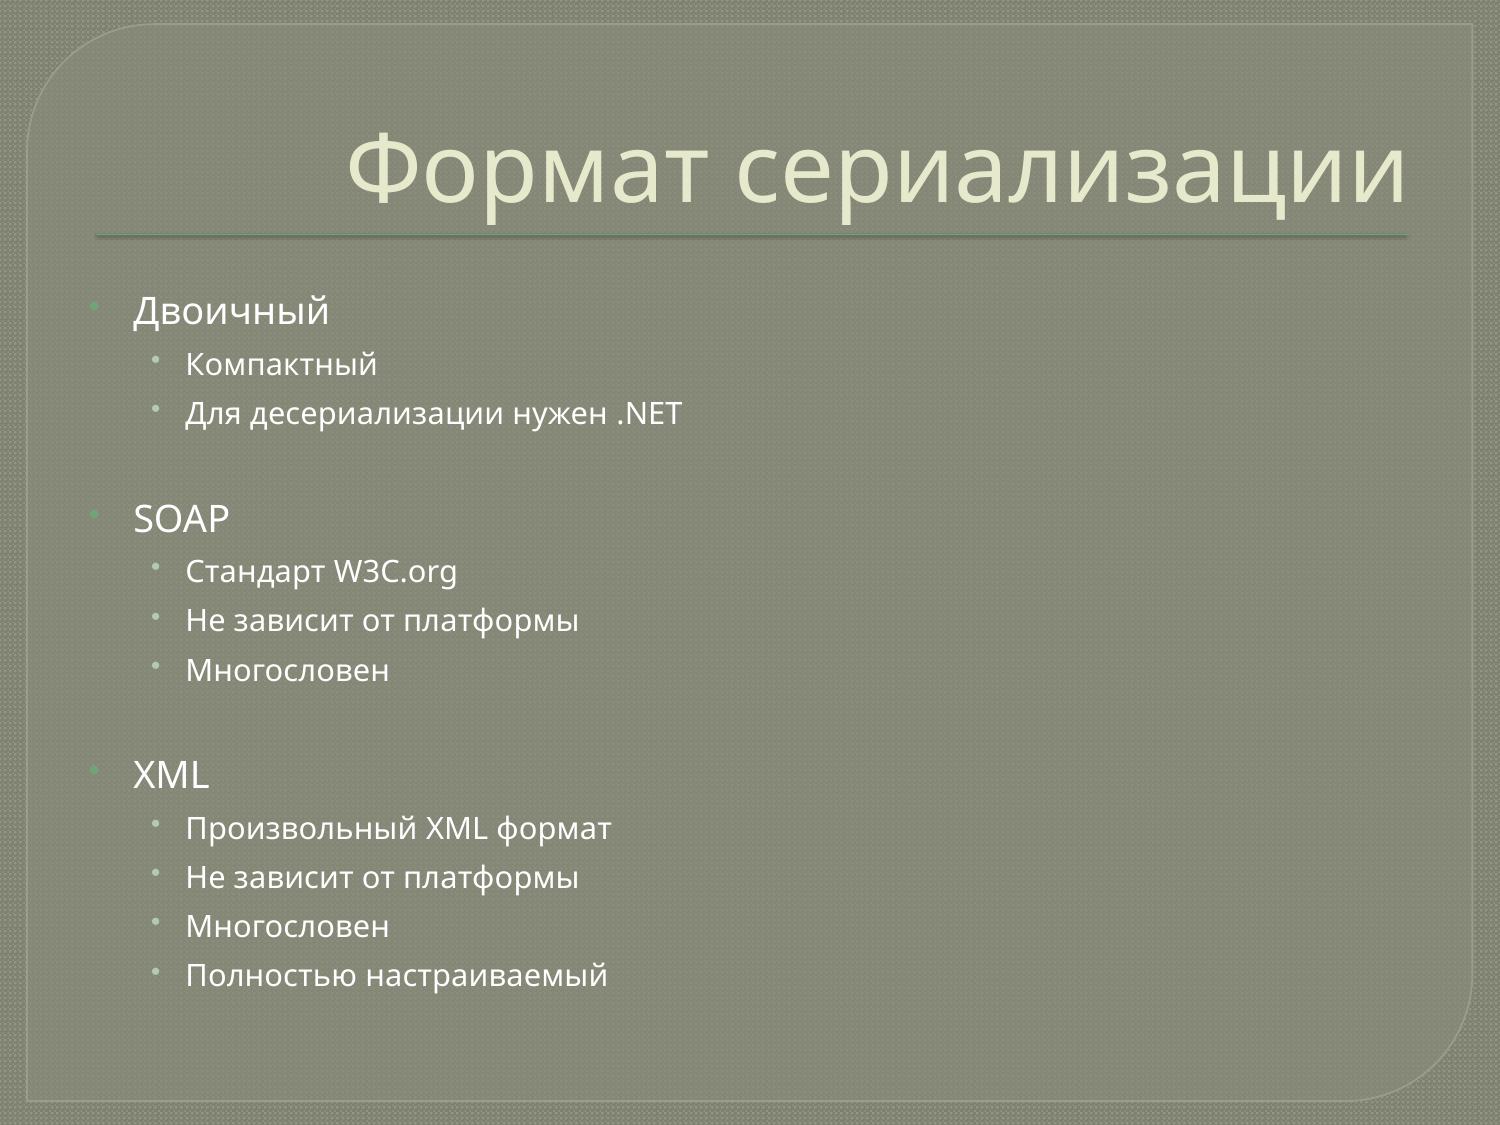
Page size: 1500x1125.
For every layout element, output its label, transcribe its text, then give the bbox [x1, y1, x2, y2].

list Двоичный Компактный Для десериализации нужен .NET SOAP Стандарт W3C.org Не зависит от платформы Многословен XML Произвольный XML формат Не зависит от платформы Многословен Полностью настраиваемый [75, 270, 1425, 1013]
title Формат сериализации [75, 41, 1425, 230]
